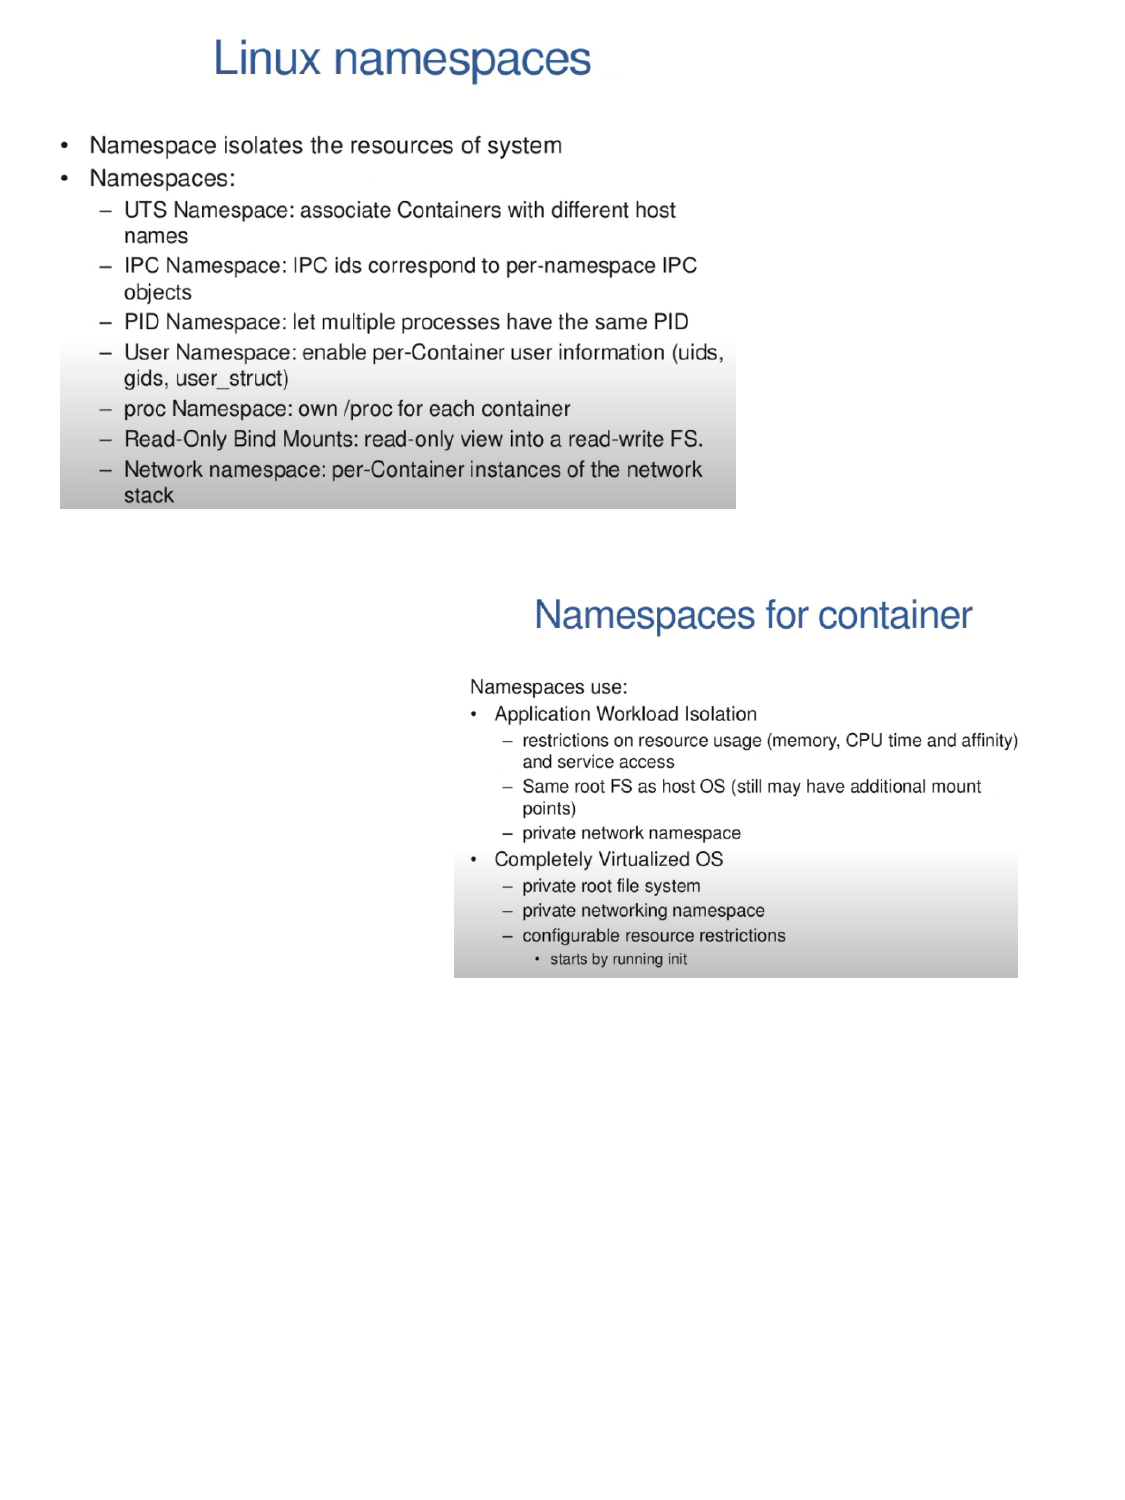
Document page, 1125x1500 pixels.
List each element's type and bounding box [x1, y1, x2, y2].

picture [454, 593, 1018, 978]
picture [60, 31, 736, 509]
